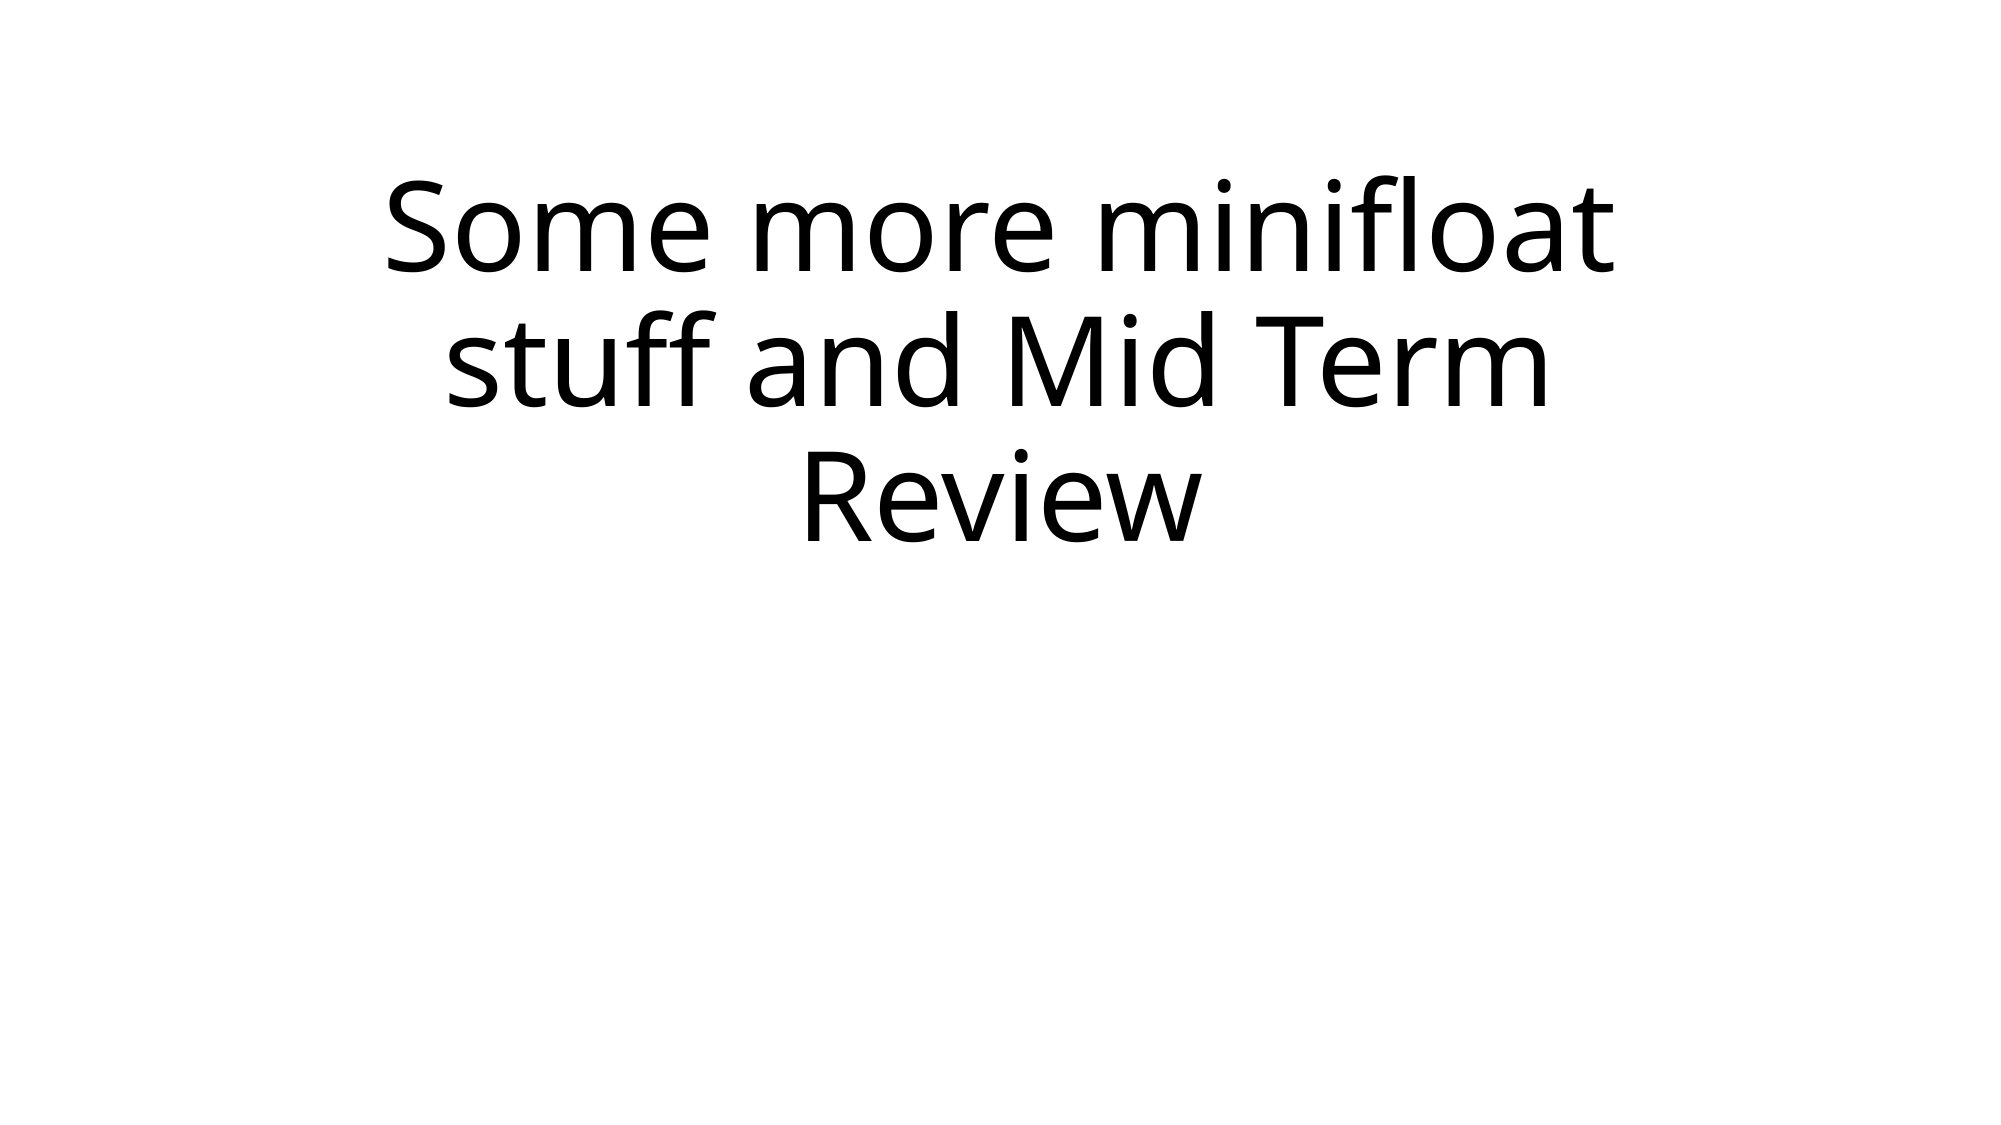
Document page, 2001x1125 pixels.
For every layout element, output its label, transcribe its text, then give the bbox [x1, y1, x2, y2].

title Some more minifloat stuff and Mid Term Review [249, 184, 1750, 576]
